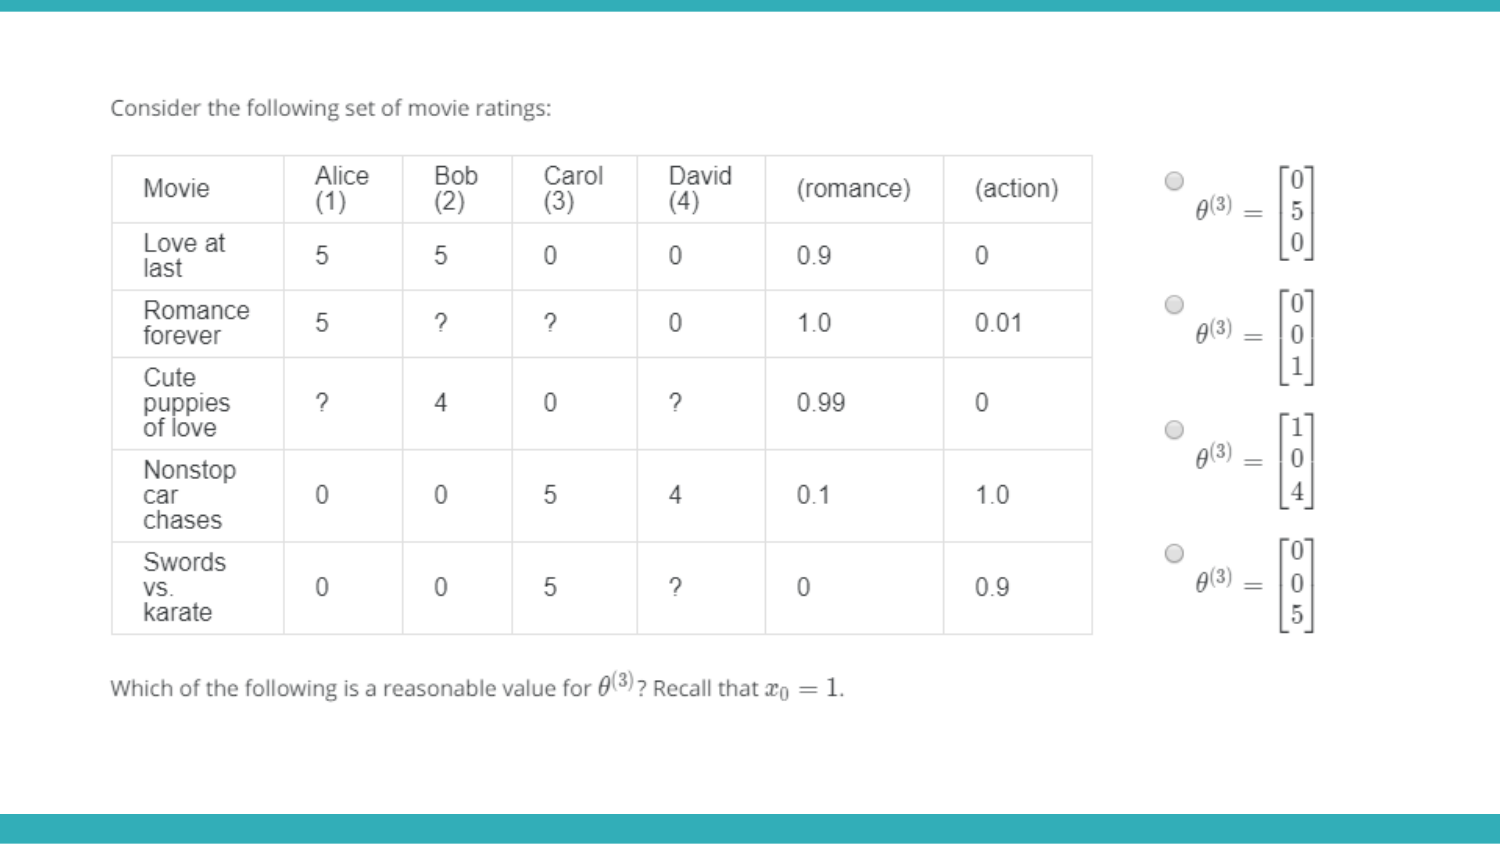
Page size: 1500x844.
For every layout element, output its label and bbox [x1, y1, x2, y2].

picture [1151, 153, 1329, 650]
picture [88, 90, 1113, 712]
